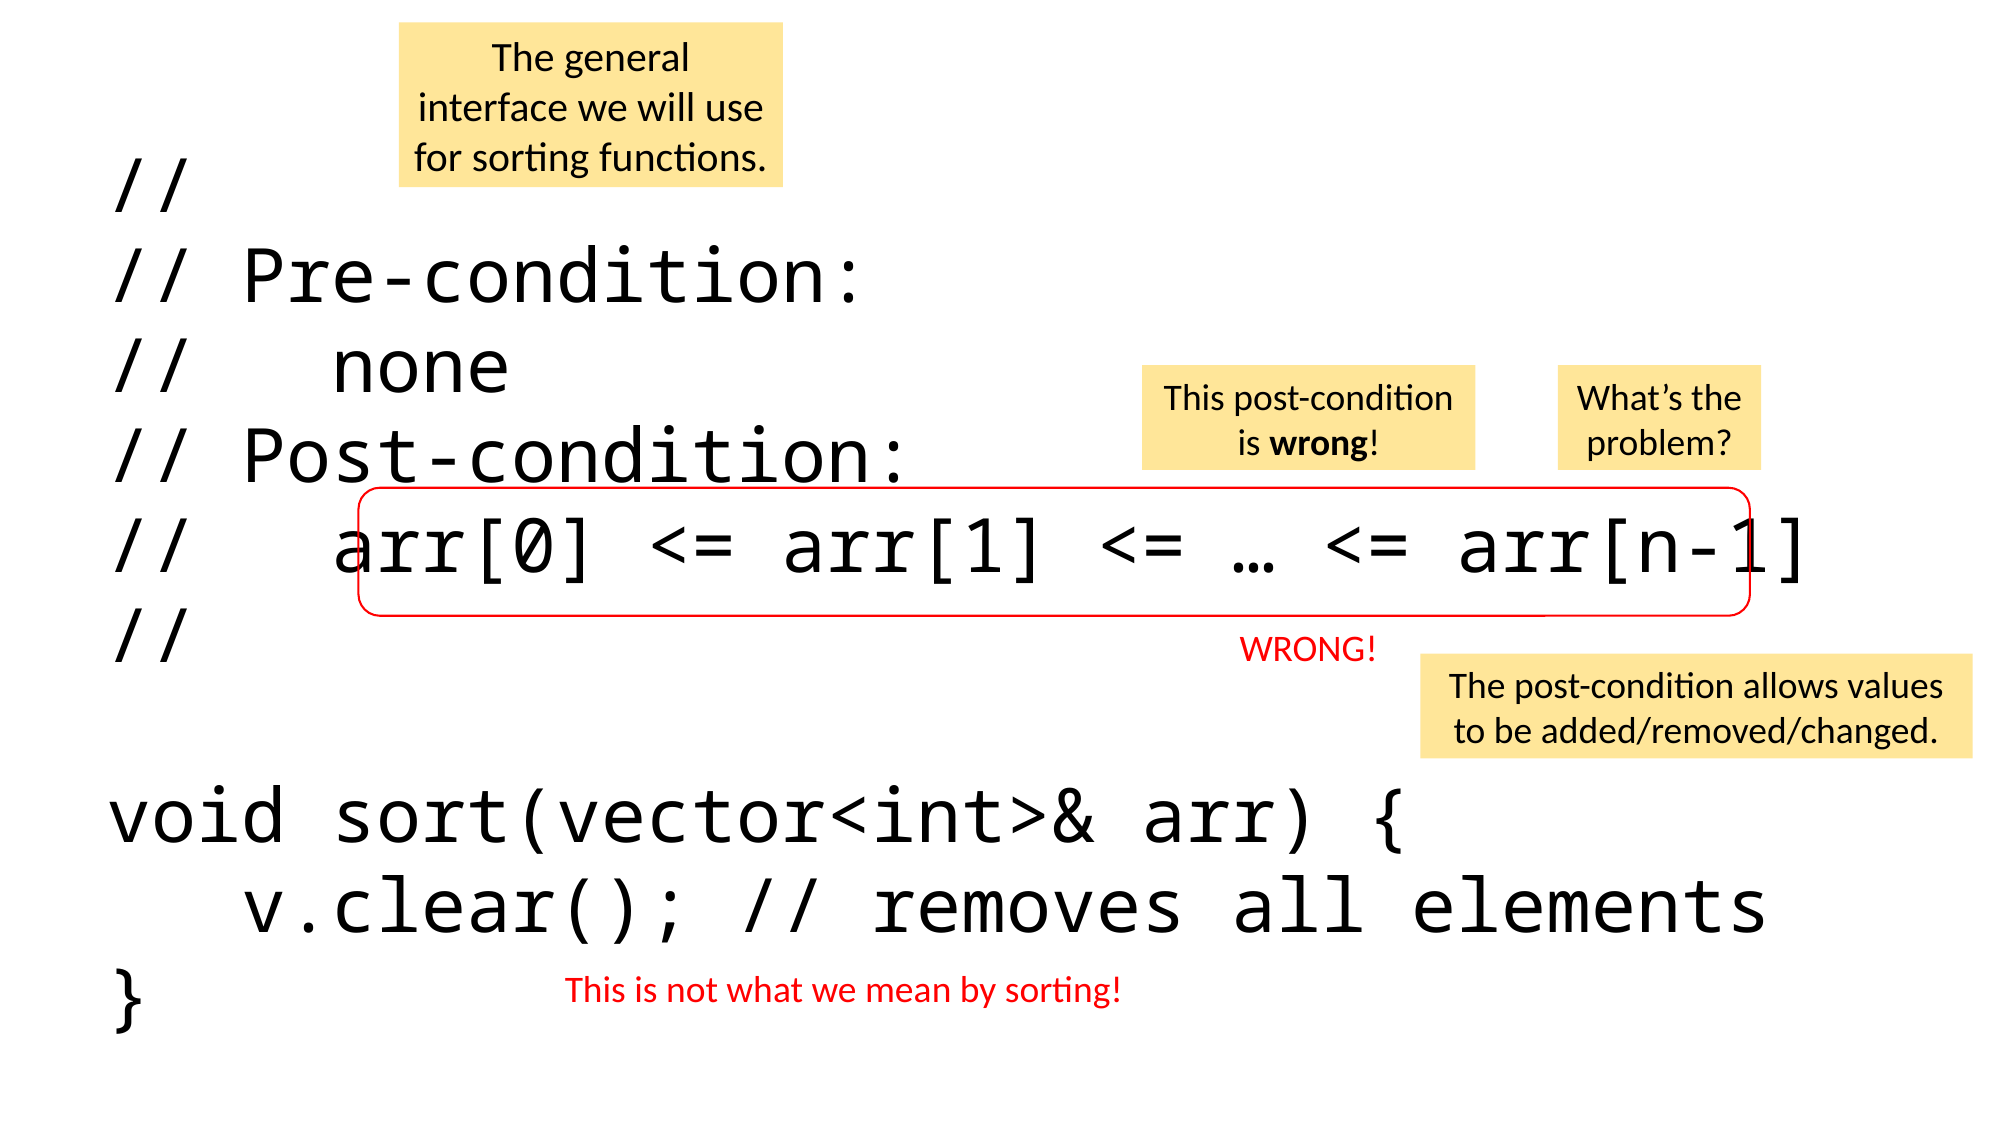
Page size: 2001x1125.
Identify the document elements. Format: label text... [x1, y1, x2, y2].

text_box What’s the problem? [1557, 365, 1762, 470]
text_box The general interface we will use for sorting functions. [398, 22, 783, 188]
text_box [357, 486, 1751, 617]
text_box This post-condition is wrong! [1142, 365, 1476, 470]
text_box WRONG! [1224, 616, 1393, 676]
text_box The post-condition allows values to be added/removed/changed. [1420, 653, 1973, 759]
text_box // // Pre-condition: // none // Post-condition: // arr[0] <= arr[1] <= … <= arr[n-1] // void sort(vector<int>& arr) { v.clear(); // removes all elements } [91, 130, 1877, 1045]
text_box This is not what we mean by sorting! [550, 957, 1139, 1017]
